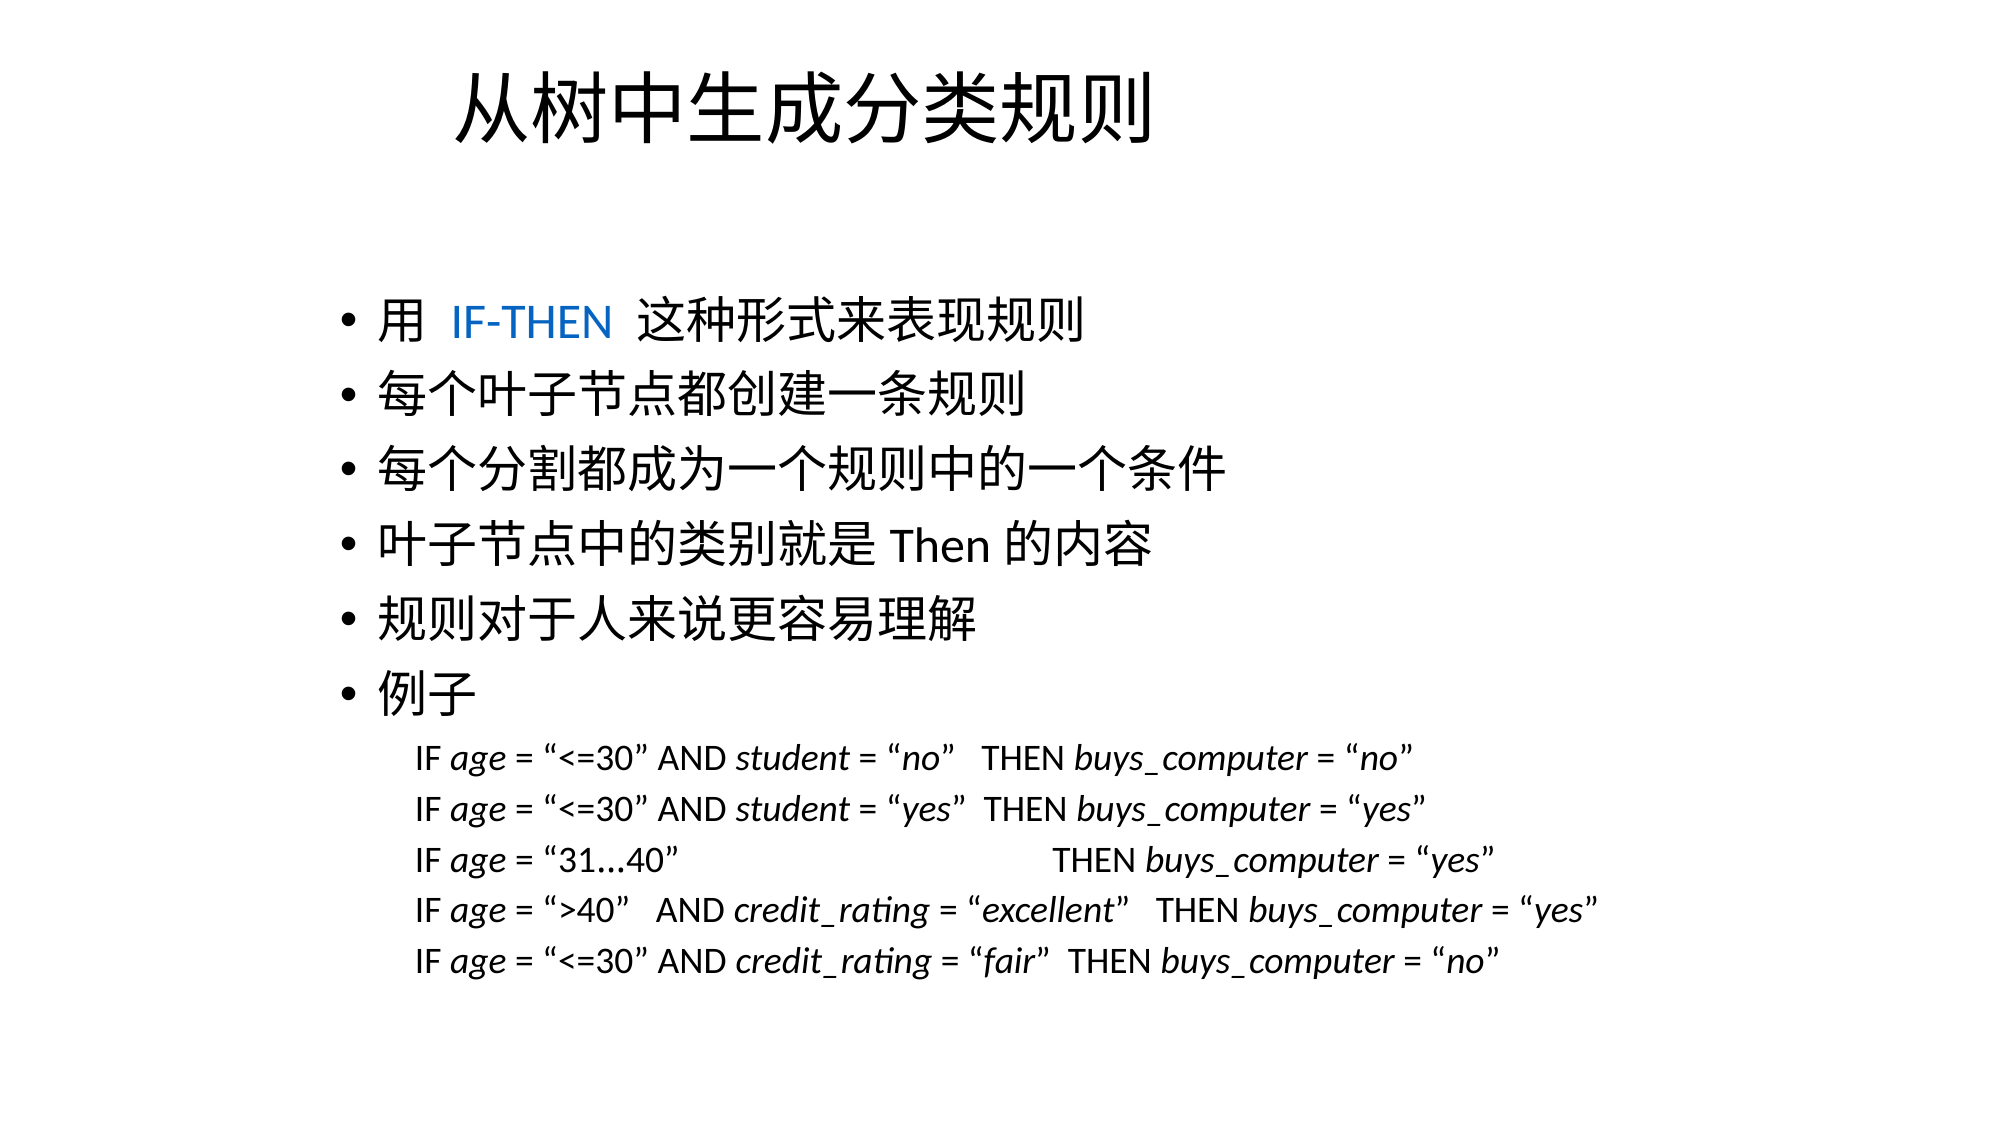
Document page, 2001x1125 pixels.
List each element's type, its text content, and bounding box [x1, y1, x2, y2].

list 用 IF-THEN 这种形式来表现规则 每个叶子节点都创建一条规则 每个分割都成为一个规则中的一个条件 叶子节点中的类别就是Then的内容 规则对于人来说更容易理解 例子 IF age = “<=30” AND student = “no” THEN buys_computer = “no” IF age = “<=30” AND student = “yes” THEN buys_computer = “yes” IF age = “31…40” THEN buys_computer = “yes” IF age = “>40” AND credit_rating = “excellent” THEN buys_computer = “yes” IF age = “<=30” AND credit_rating = “fair” THEN buys_computer = “no” [324, 287, 1688, 1063]
title 从树中生成分类规则 [437, 62, 1716, 163]
